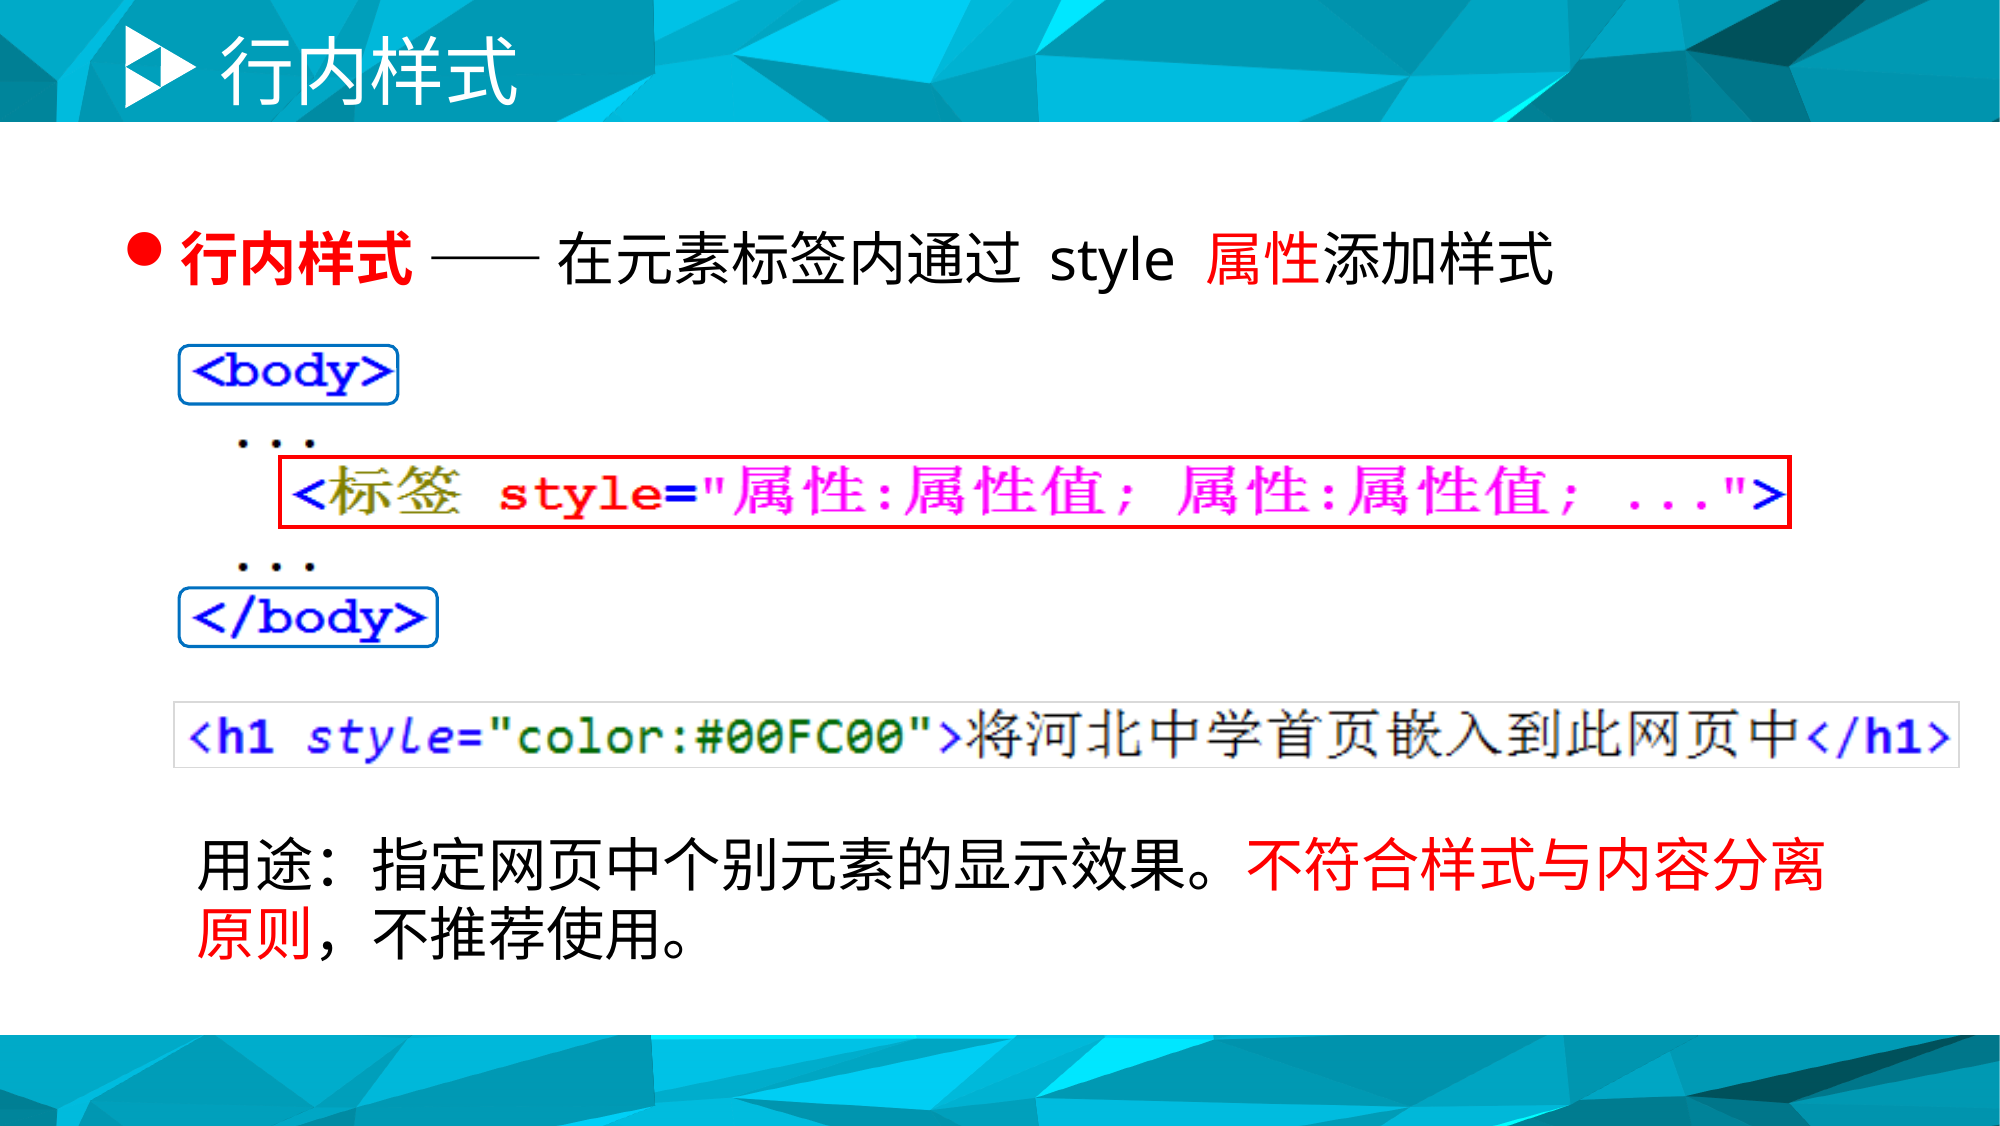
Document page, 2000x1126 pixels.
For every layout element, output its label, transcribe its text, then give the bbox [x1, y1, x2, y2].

title 行内样式 [201, 24, 1927, 127]
picture [0, 0, 2000, 122]
picture [0, 1035, 2000, 1126]
picture [179, 317, 1802, 667]
picture [174, 702, 1959, 767]
text_box 用途：指定网页中个别元素的显示效果。不符合样式与内容分离原则，不推荐使用。 [179, 818, 1889, 977]
list 行内样式 —— 在元素标签内通过 style 属性添加样式 [104, 178, 1927, 978]
